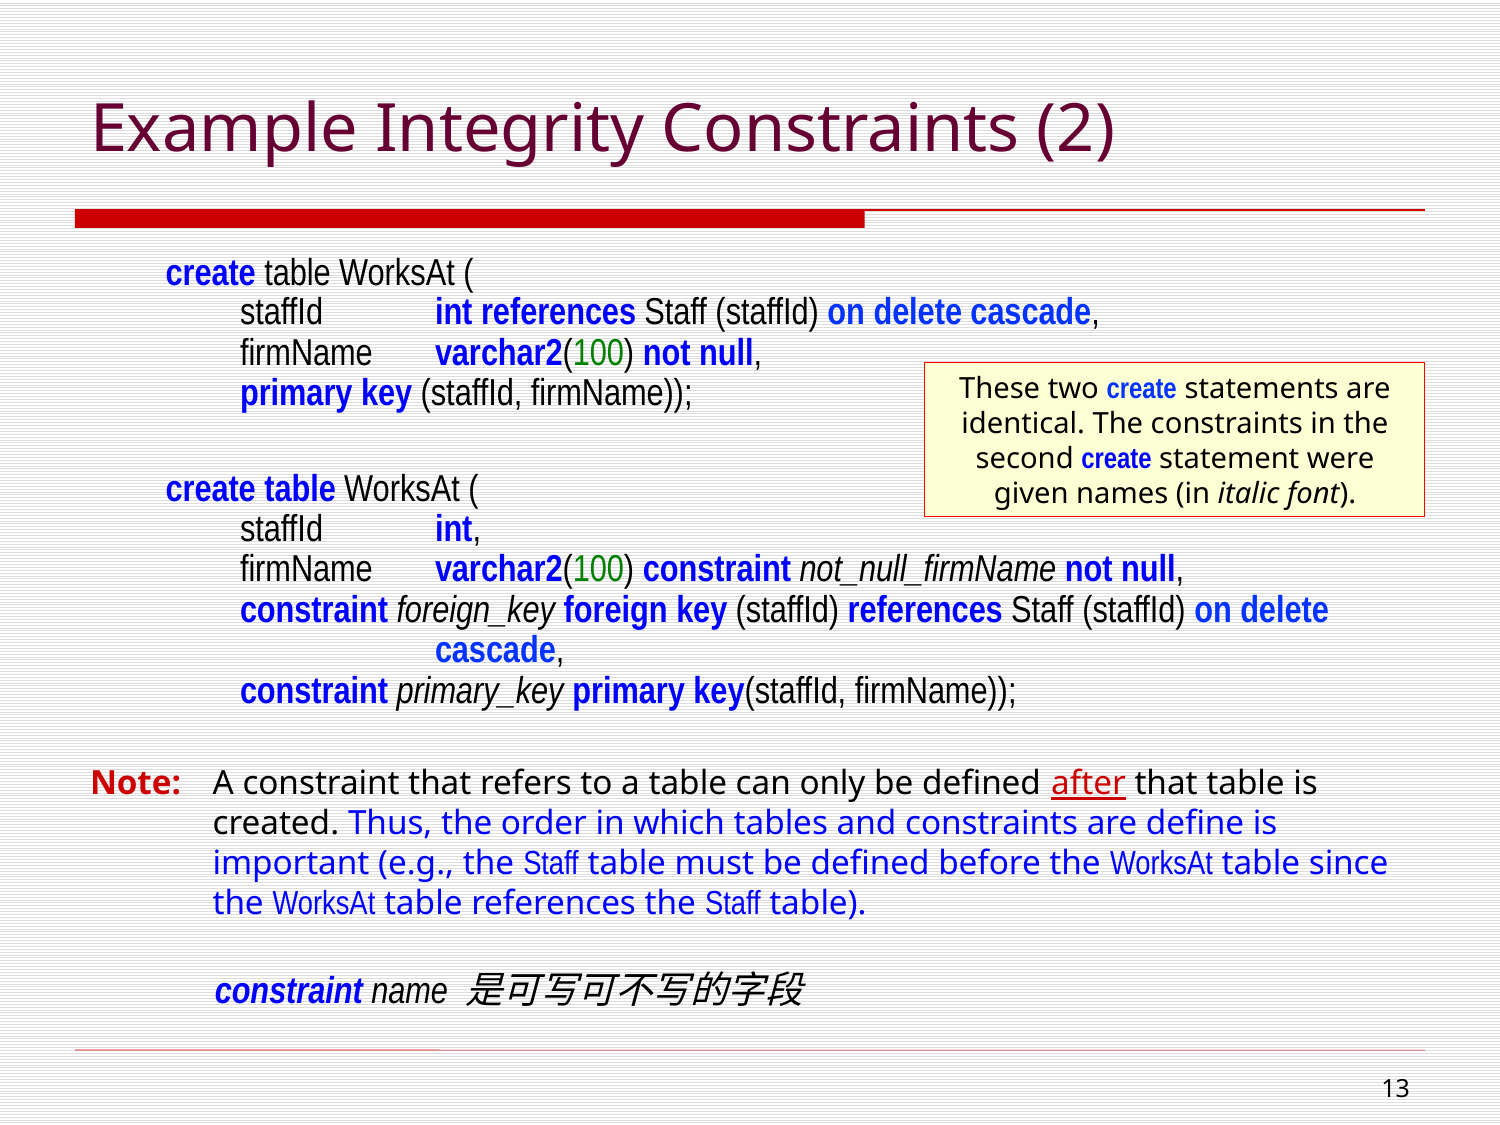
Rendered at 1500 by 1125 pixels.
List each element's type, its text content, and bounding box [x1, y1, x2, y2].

title Example Integrity Constraints (2) [75, 50, 1425, 200]
text_box constraint name 是可写可不写的字段 [199, 959, 863, 1019]
text_box These two create statements are identical. The constraints in the second create statement were given names (in italic font). [924, 362, 1425, 517]
slide_number 12 [1100, 1065, 1425, 1103]
list create table WorksAt ( staffId int references Staff (staffId) on delete cascade, firmName varchar2(100) not null, primary key (staffId, firmName)); create table WorksAt ( staffId int, firmName varchar2(100) constraint not_null_firmName not null, constraint foreign_key foreign key (staffId) references Staff (staffId) on delete cascade, constraint primary_key primary key(staffId, firmName)); Note: A constraint that refers to a table can only be defined after that table is created. Thus, the order in which tables and constraints are define is important (e.g., the Staff table must be defined before the WorksAt table since the WorksAt table references the Staff table). [75, 240, 1425, 1036]
